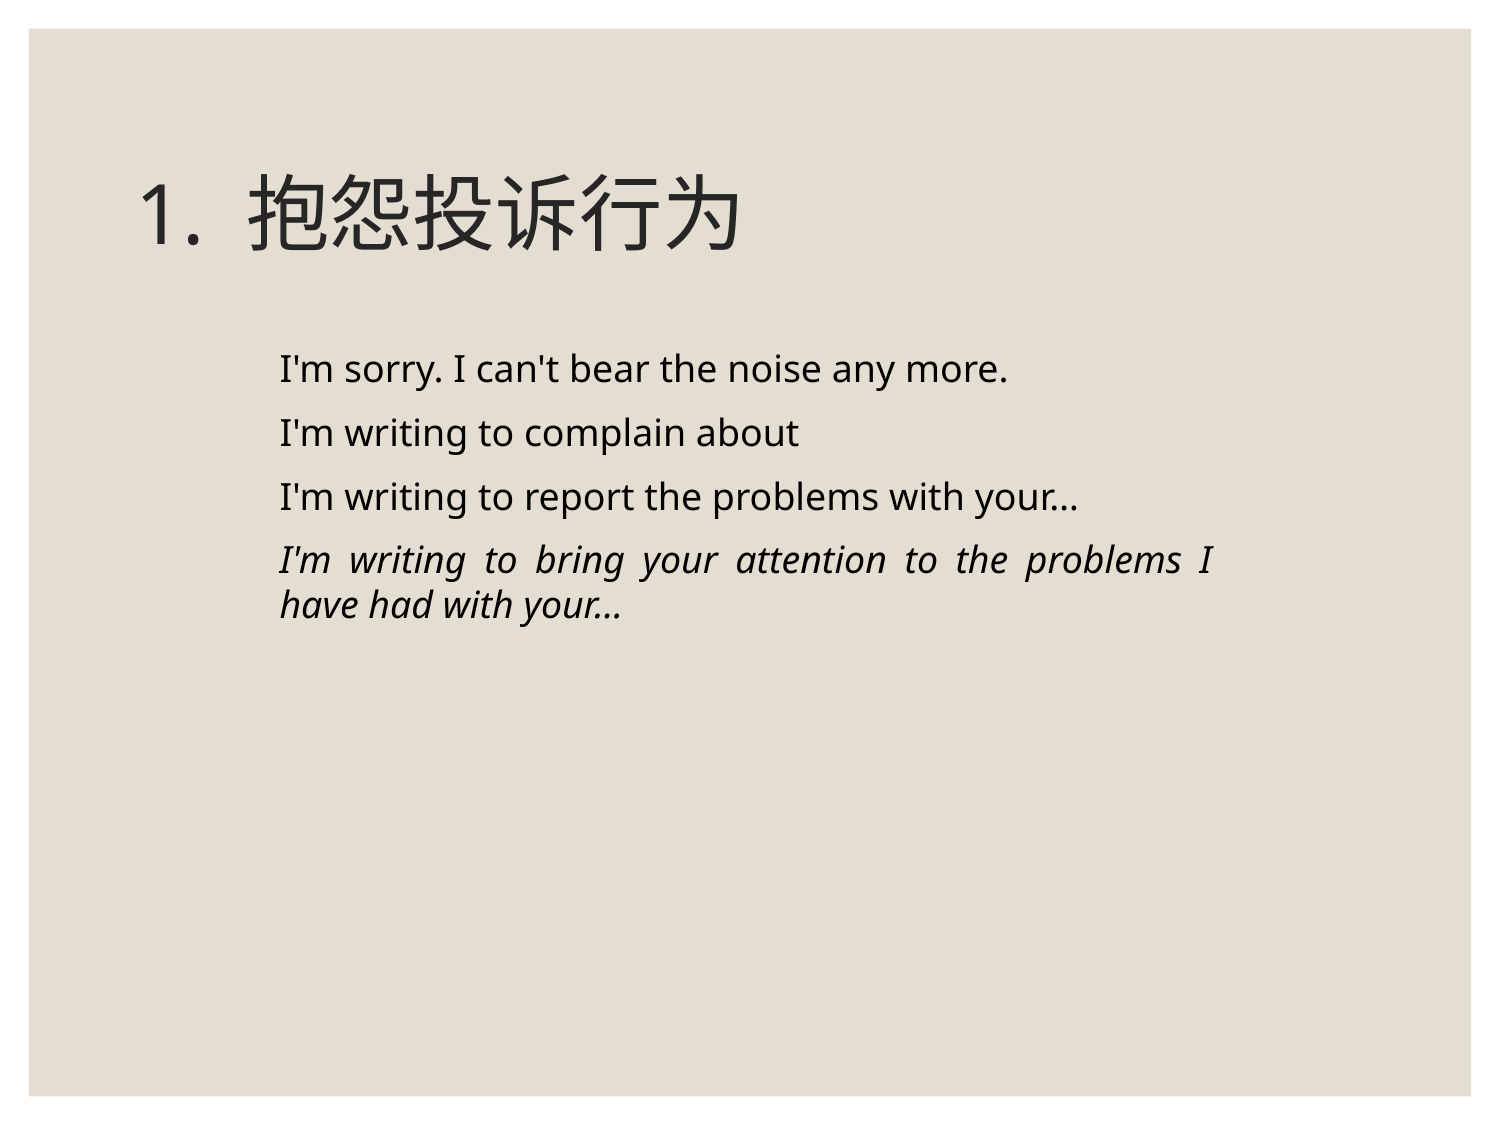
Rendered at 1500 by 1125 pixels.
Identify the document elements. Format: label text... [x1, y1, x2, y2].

title 1. 抱怨投诉行为 [120, 105, 1380, 331]
list I'm sorry. I can't bear the noise any more. I'm writing to complain about I'm writing to report the problems with your… I'm writing to bring your attention to the problems I have had with your… [264, 337, 1228, 895]
